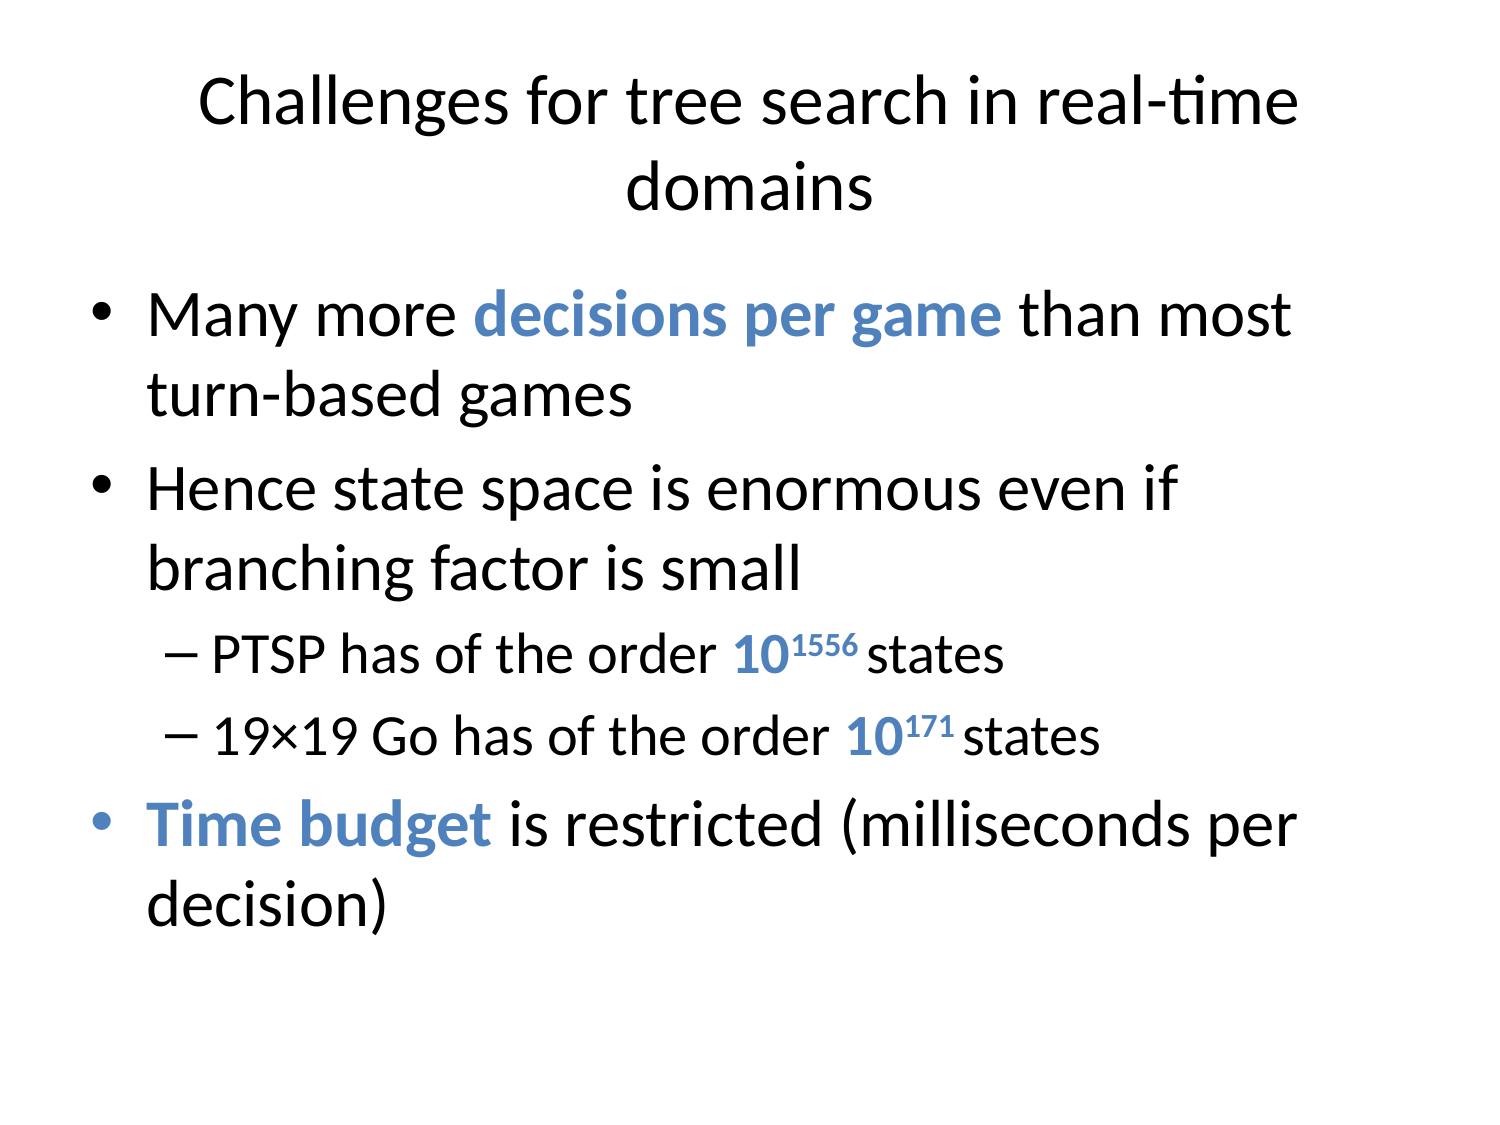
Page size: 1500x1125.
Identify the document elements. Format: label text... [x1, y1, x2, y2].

list Many more decisions per game than most turn-based games Hence state space is enormous even if branching factor is small PTSP has of the order 101556 states 19×19 Go has of the order 10171 states Time budget is restricted (milliseconds per decision) [75, 262, 1425, 1005]
title Challenges for tree search in real-time domains [75, 45, 1425, 233]
